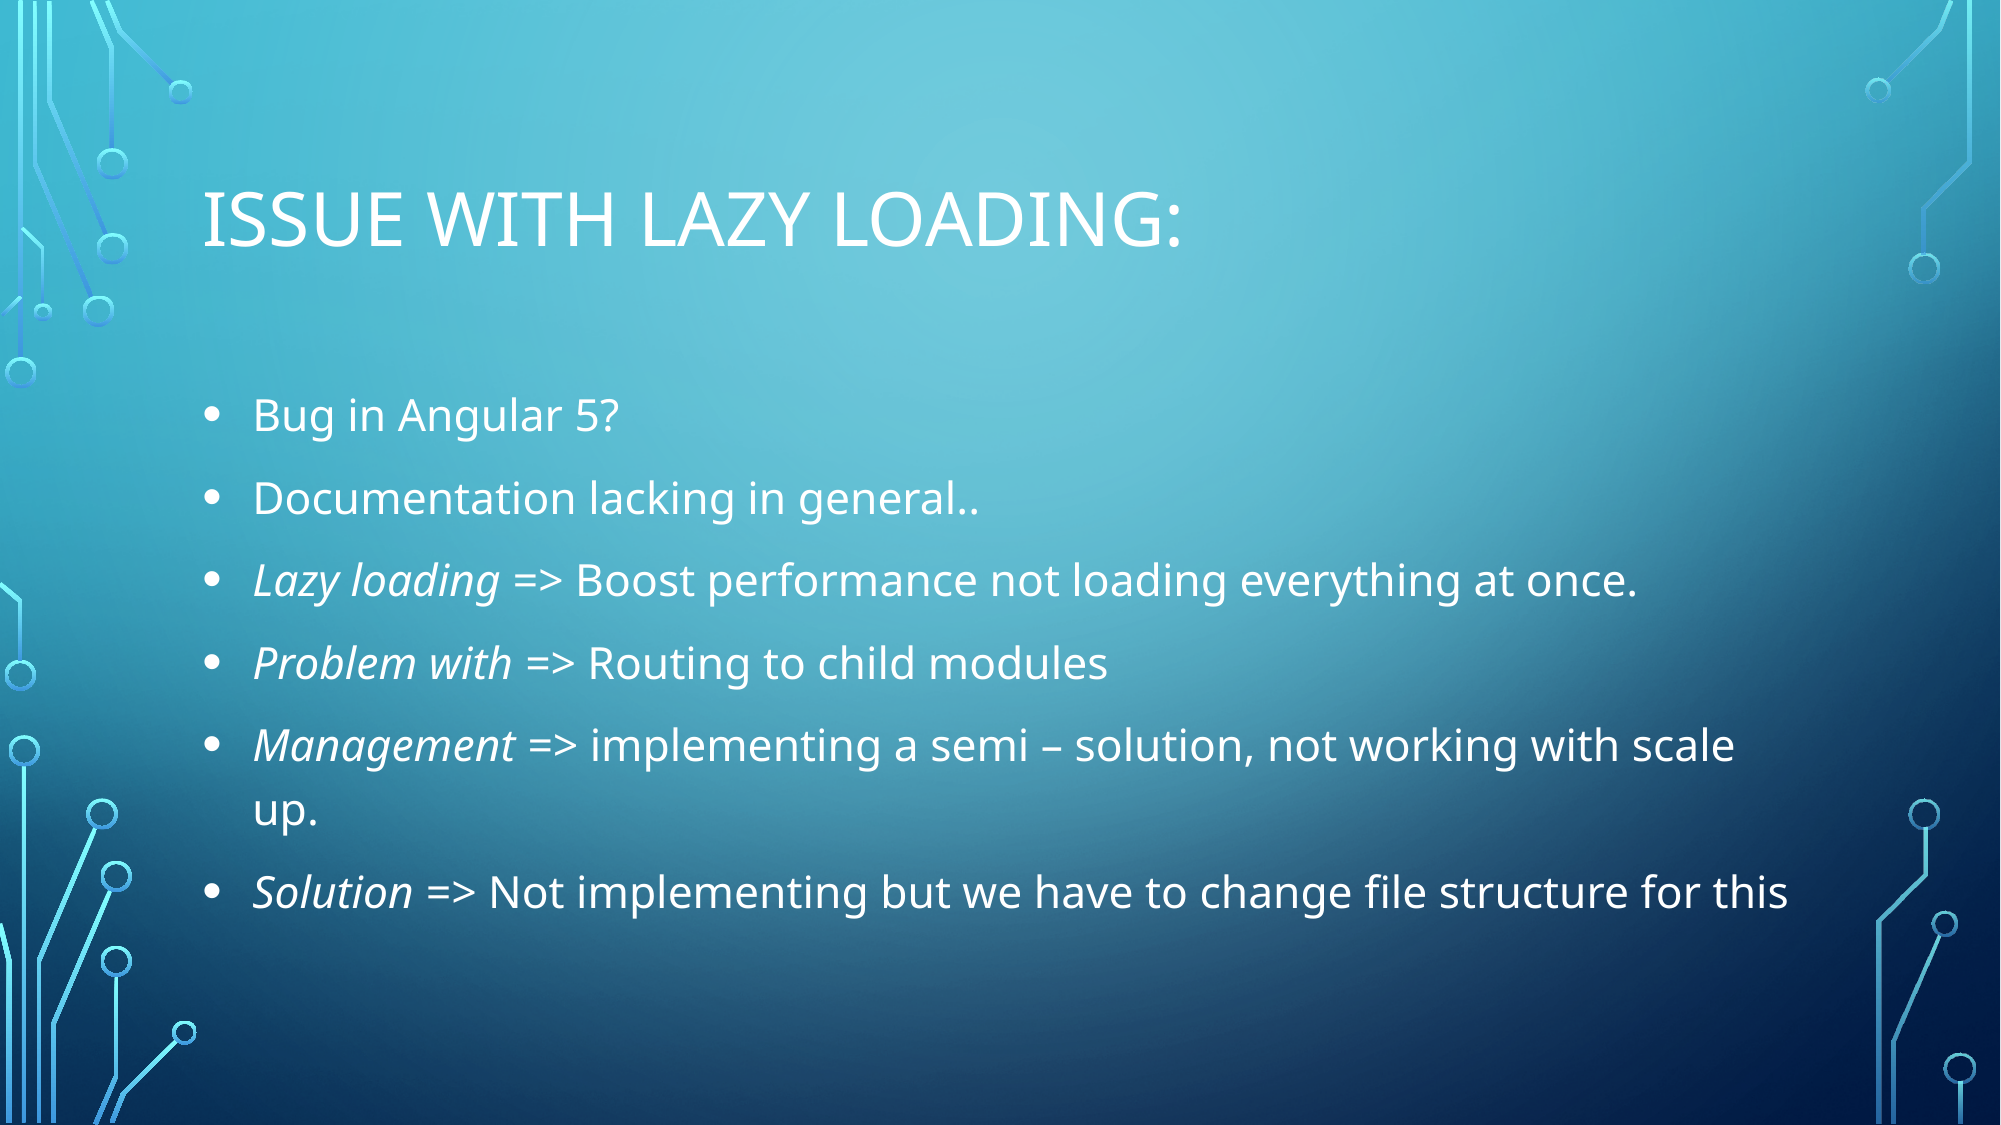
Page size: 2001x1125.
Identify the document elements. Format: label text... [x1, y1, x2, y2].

title Issue with lazy loading: [187, 101, 1813, 344]
list Bug in Angular 5? Documentation lacking in general.. Lazy loading => Boost performance not loading everything at once. Problem with => Routing to child modules Management => implementing a semi – solution, not working with scale up. Solution => Not implementing but we have to change file structure for this [187, 369, 1813, 980]
